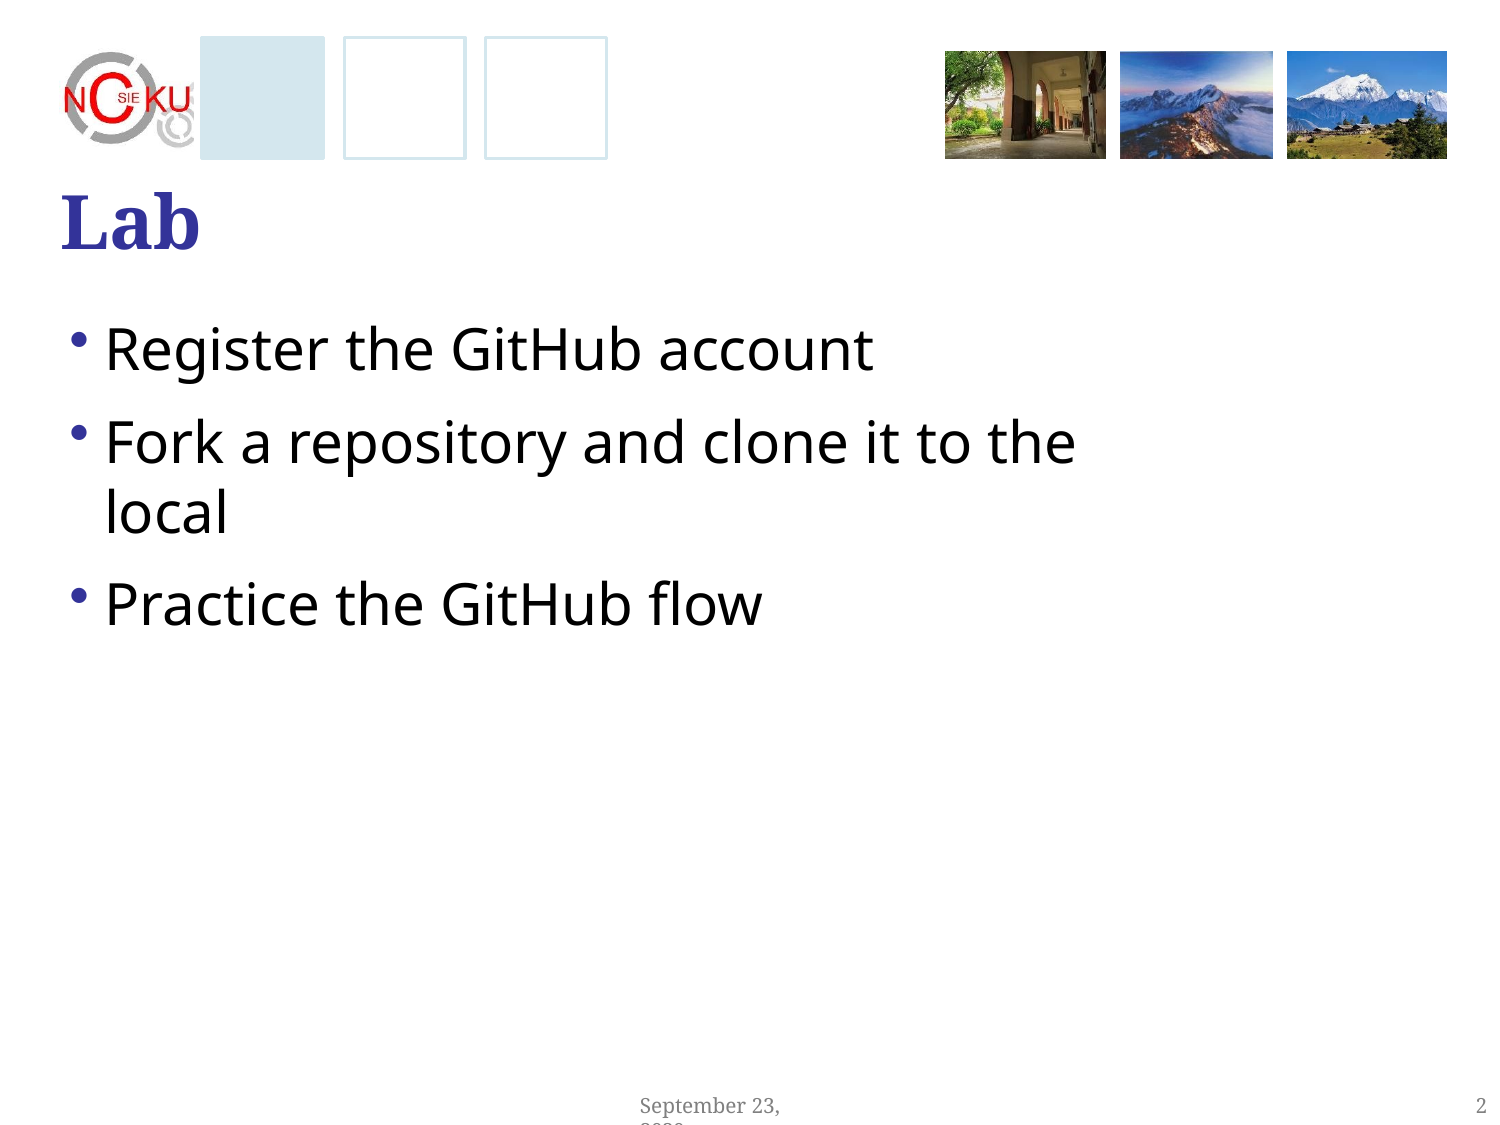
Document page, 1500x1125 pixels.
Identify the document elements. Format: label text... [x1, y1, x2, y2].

text_box Register the GitHub account Fork a repository and clone it to the local Practice the GitHub flow [67, 287, 1157, 638]
picture [945, 51, 1106, 159]
picture [59, 48, 194, 152]
picture [1120, 51, 1273, 159]
title Lab [58, 172, 1410, 363]
text_box September 23, 2020 [637, 1092, 819, 1125]
picture [1287, 51, 1447, 159]
slide_number 2 [1459, 1092, 1495, 1125]
